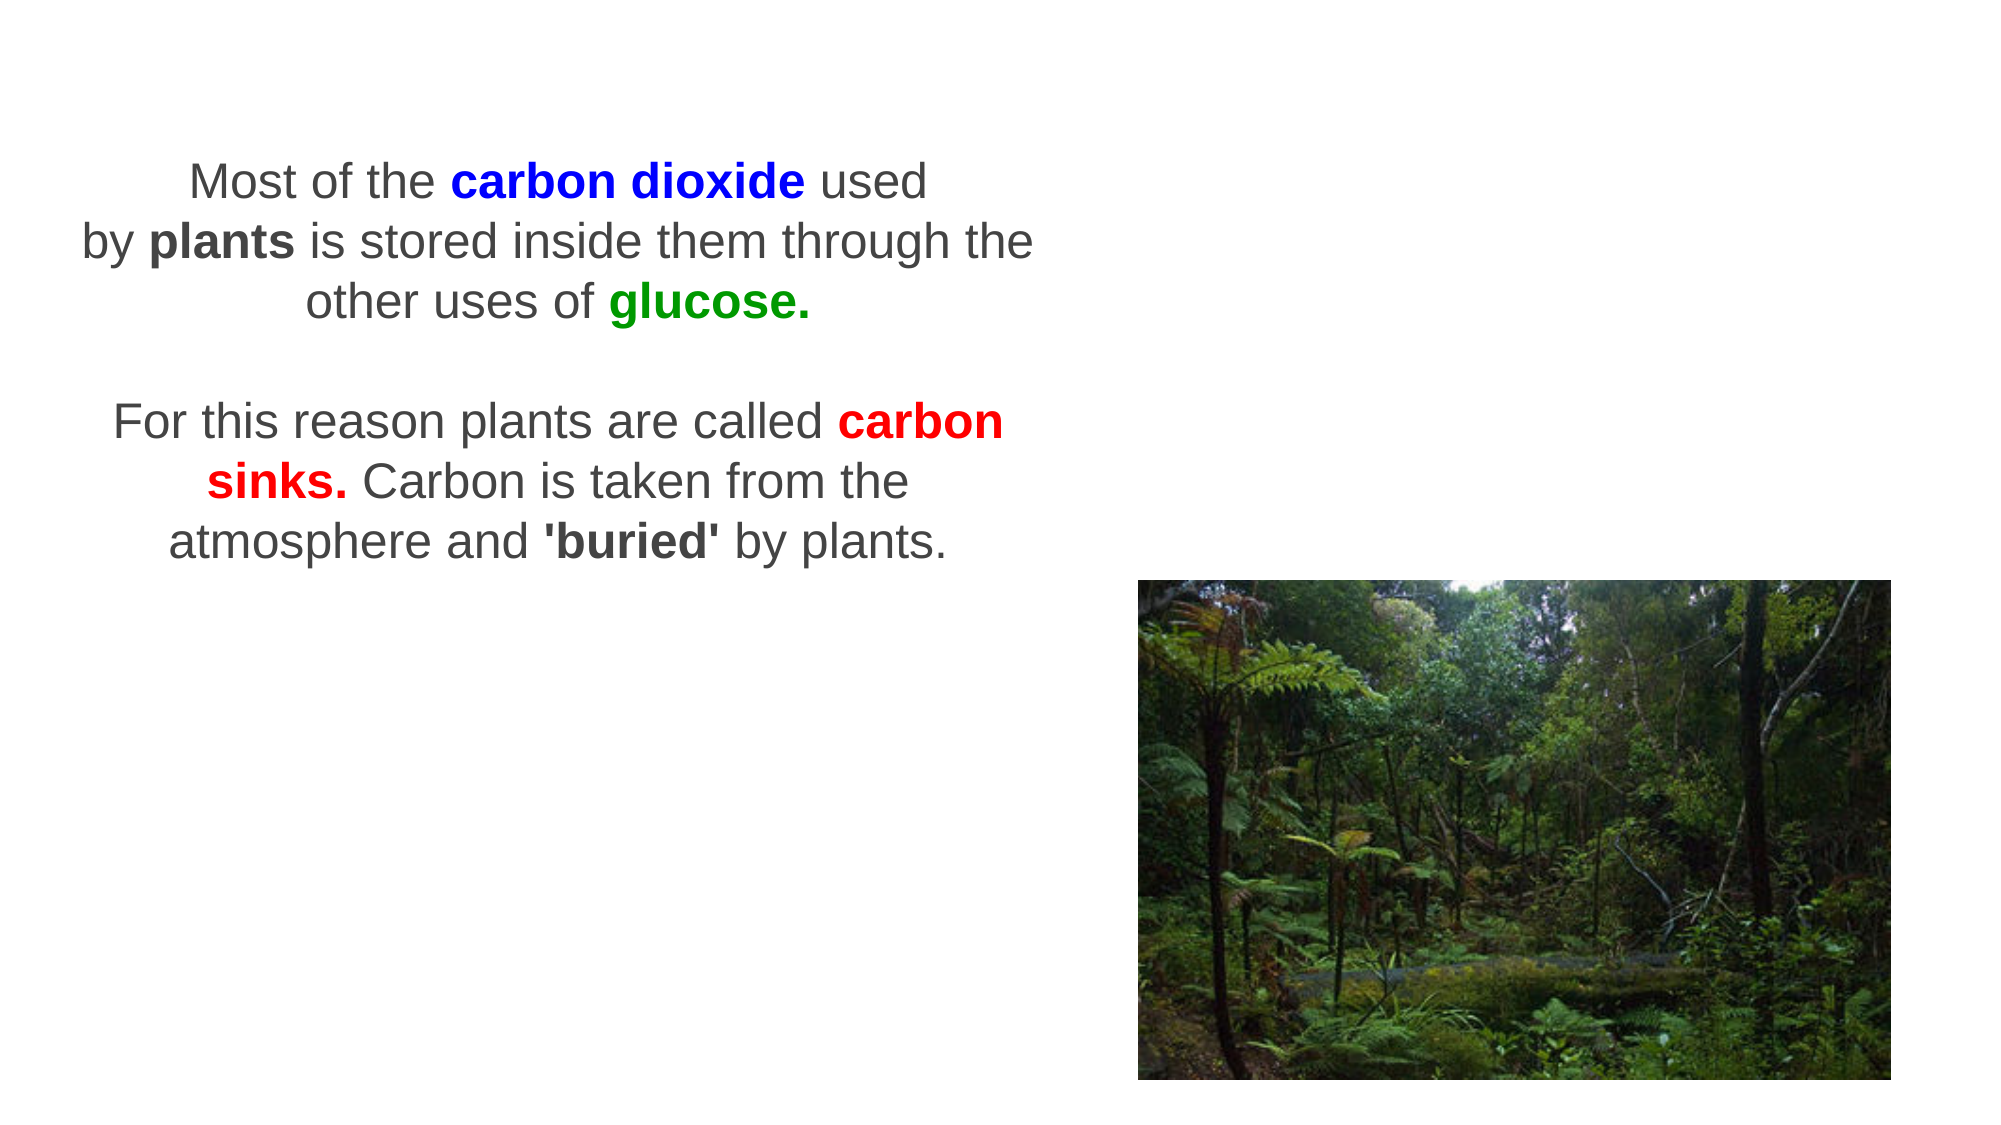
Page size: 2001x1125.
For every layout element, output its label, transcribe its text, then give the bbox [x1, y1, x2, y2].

picture [1138, 580, 1891, 1080]
text_box Most of the carbon dioxide used by plants is stored inside them through the other uses of glucose. For this reason plants are called carbon sinks. Carbon is taken from the atmosphere and 'buried' by plants. [58, 141, 1059, 576]
